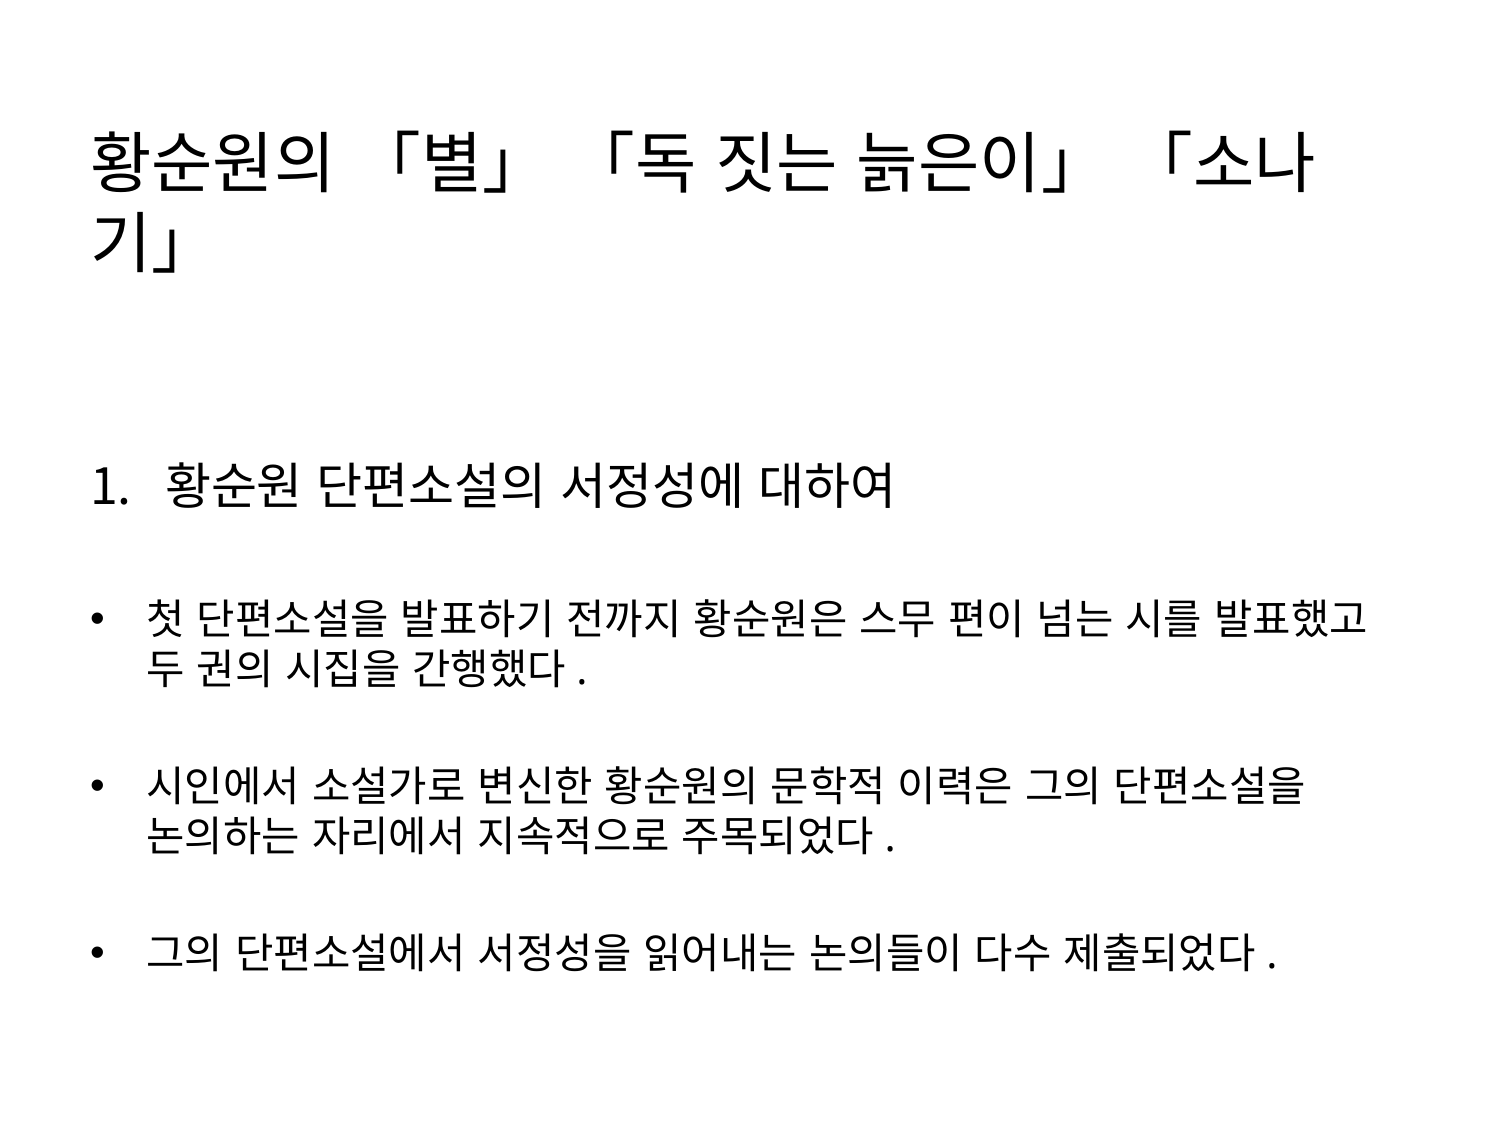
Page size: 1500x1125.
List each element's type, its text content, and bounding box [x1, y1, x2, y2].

list 황순원의 「별」 「독 짓는 늙은이」 「소나기」 황순원 단편소설의 서정성에 대하여 첫 단편소설을 발표하기 전까지 황순원은 스무 편이 넘는 시를 발표했고 두 권의 시집을 간행했다. 시인에서 소설가로 변신한 황순원의 문학적 이력은 그의 단편소설을 논의하는 자리에서 지속적으로 주목되었다. 그의 단편소설에서 서정성을 읽어내는 논의들이 다수 제출되었다. [75, 113, 1425, 1005]
